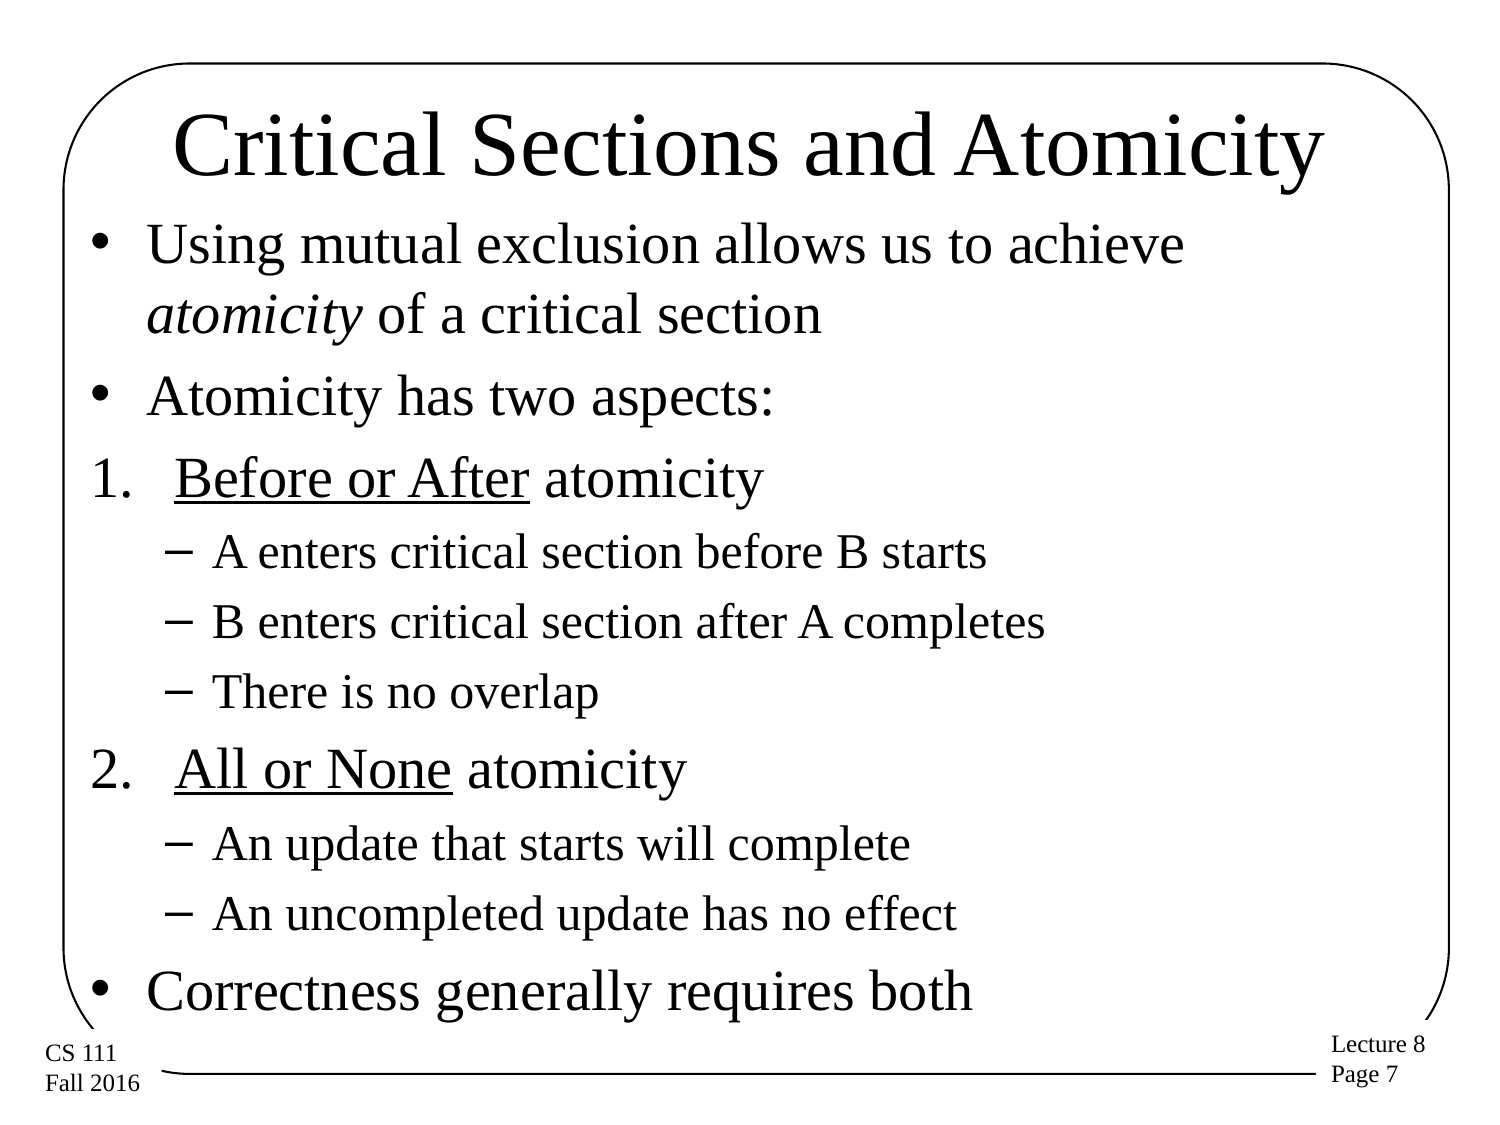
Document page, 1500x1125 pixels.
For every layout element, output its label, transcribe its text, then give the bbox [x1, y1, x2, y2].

list Using mutual exclusion allows us to achieve atomicity of a critical section Atomicity has two aspects: Before or After atomicity A enters critical section before B starts B enters critical section after A completes There is no overlap All or None atomicity An update that starts will complete An uncompleted update has no effect Correctness generally requires both [74, 197, 1426, 941]
title Critical Sections and Atomicity [74, 44, 1426, 197]
